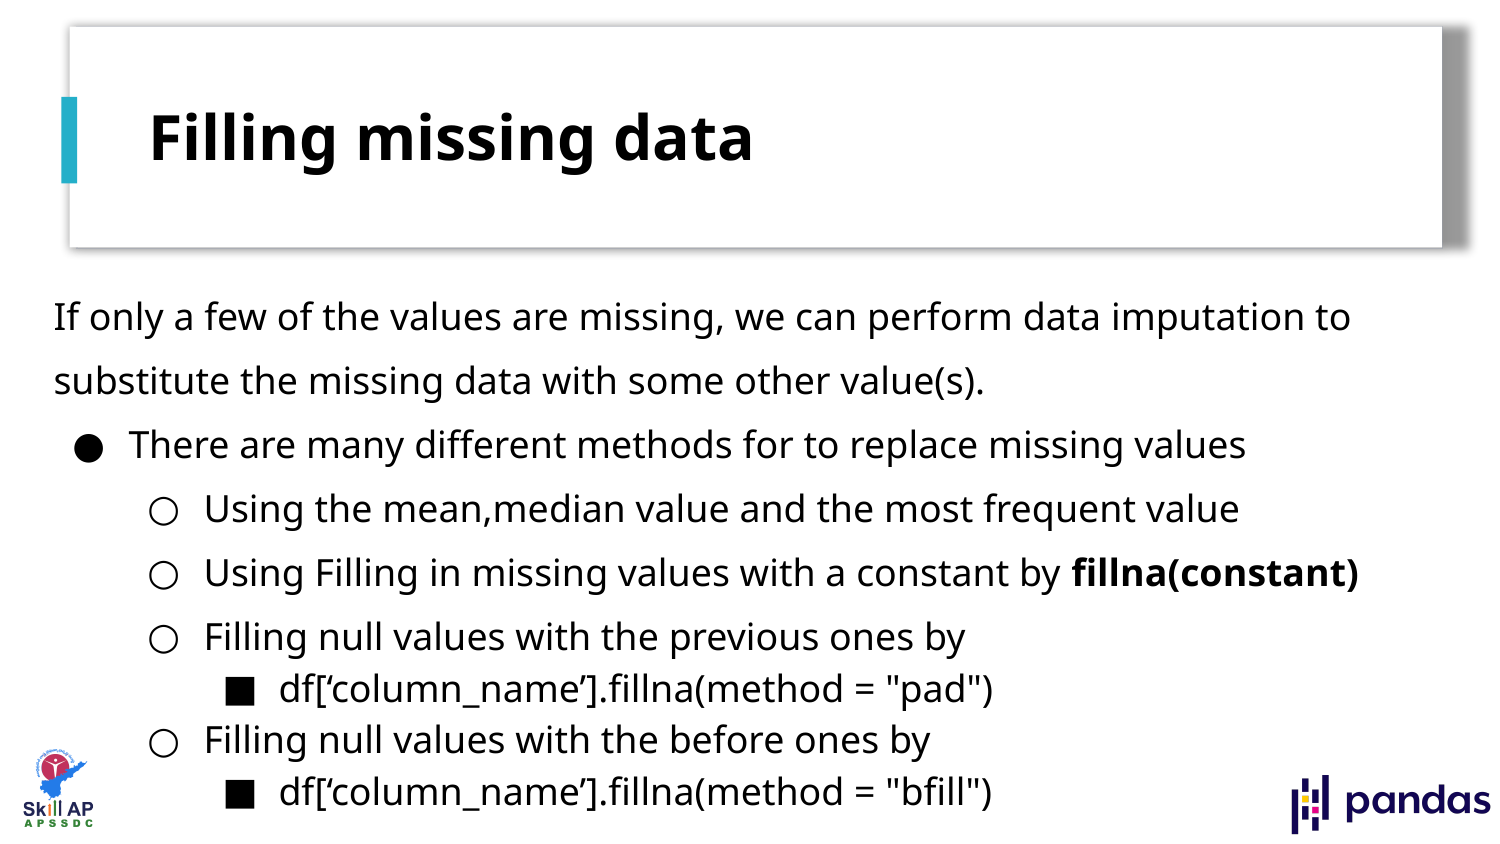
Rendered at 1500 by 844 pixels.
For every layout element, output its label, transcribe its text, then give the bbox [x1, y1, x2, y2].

title Filling missing data [137, 67, 1389, 197]
picture [1282, 760, 1500, 844]
picture [15, 746, 100, 831]
list If only a few of the values are missing, we can perform data imputation to substitute the missing data with some other value(s). There are many different methods for to replace missing values Using the mean,median value and the most frequent value Using Filling in missing values with a constant by fillna(constant) Filling null values with the previous ones by df[‘column_name’].fillna(method = "pad") Filling null values with the before ones by df[‘column_name’].fillna(method = "bfill") [42, 268, 1483, 823]
